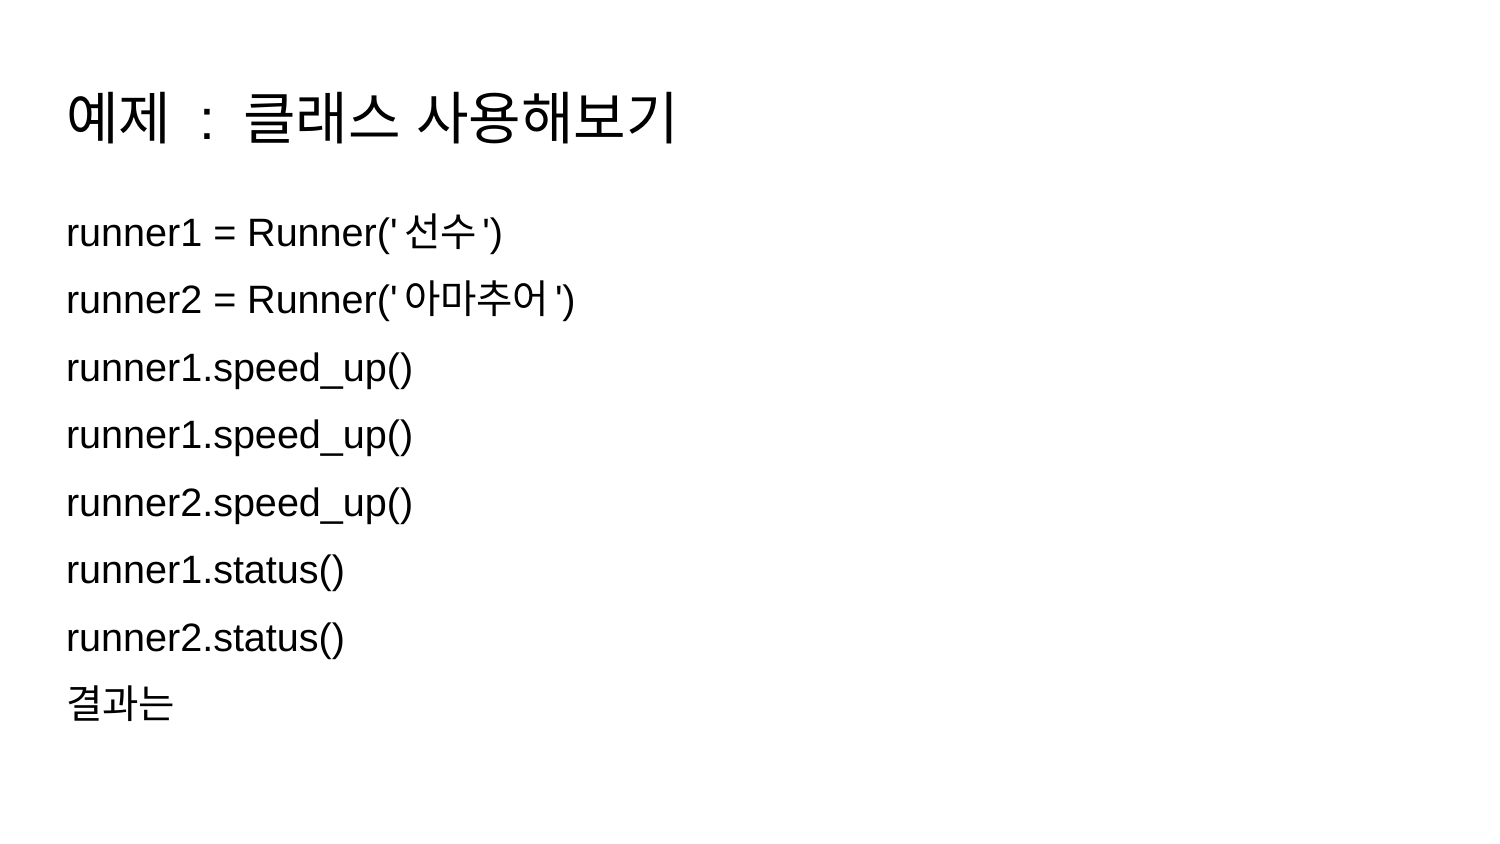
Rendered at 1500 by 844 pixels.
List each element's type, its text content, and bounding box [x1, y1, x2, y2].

title 예제 : 클래스 사용해보기 [51, 72, 1449, 167]
list runner1 = Runner('선수') runner2 = Runner('아마추어') runner1.speed_up() runner1.speed_up() runner2.speed_up() runner1.status() runner2.status() 결과는 [51, 189, 1449, 750]
